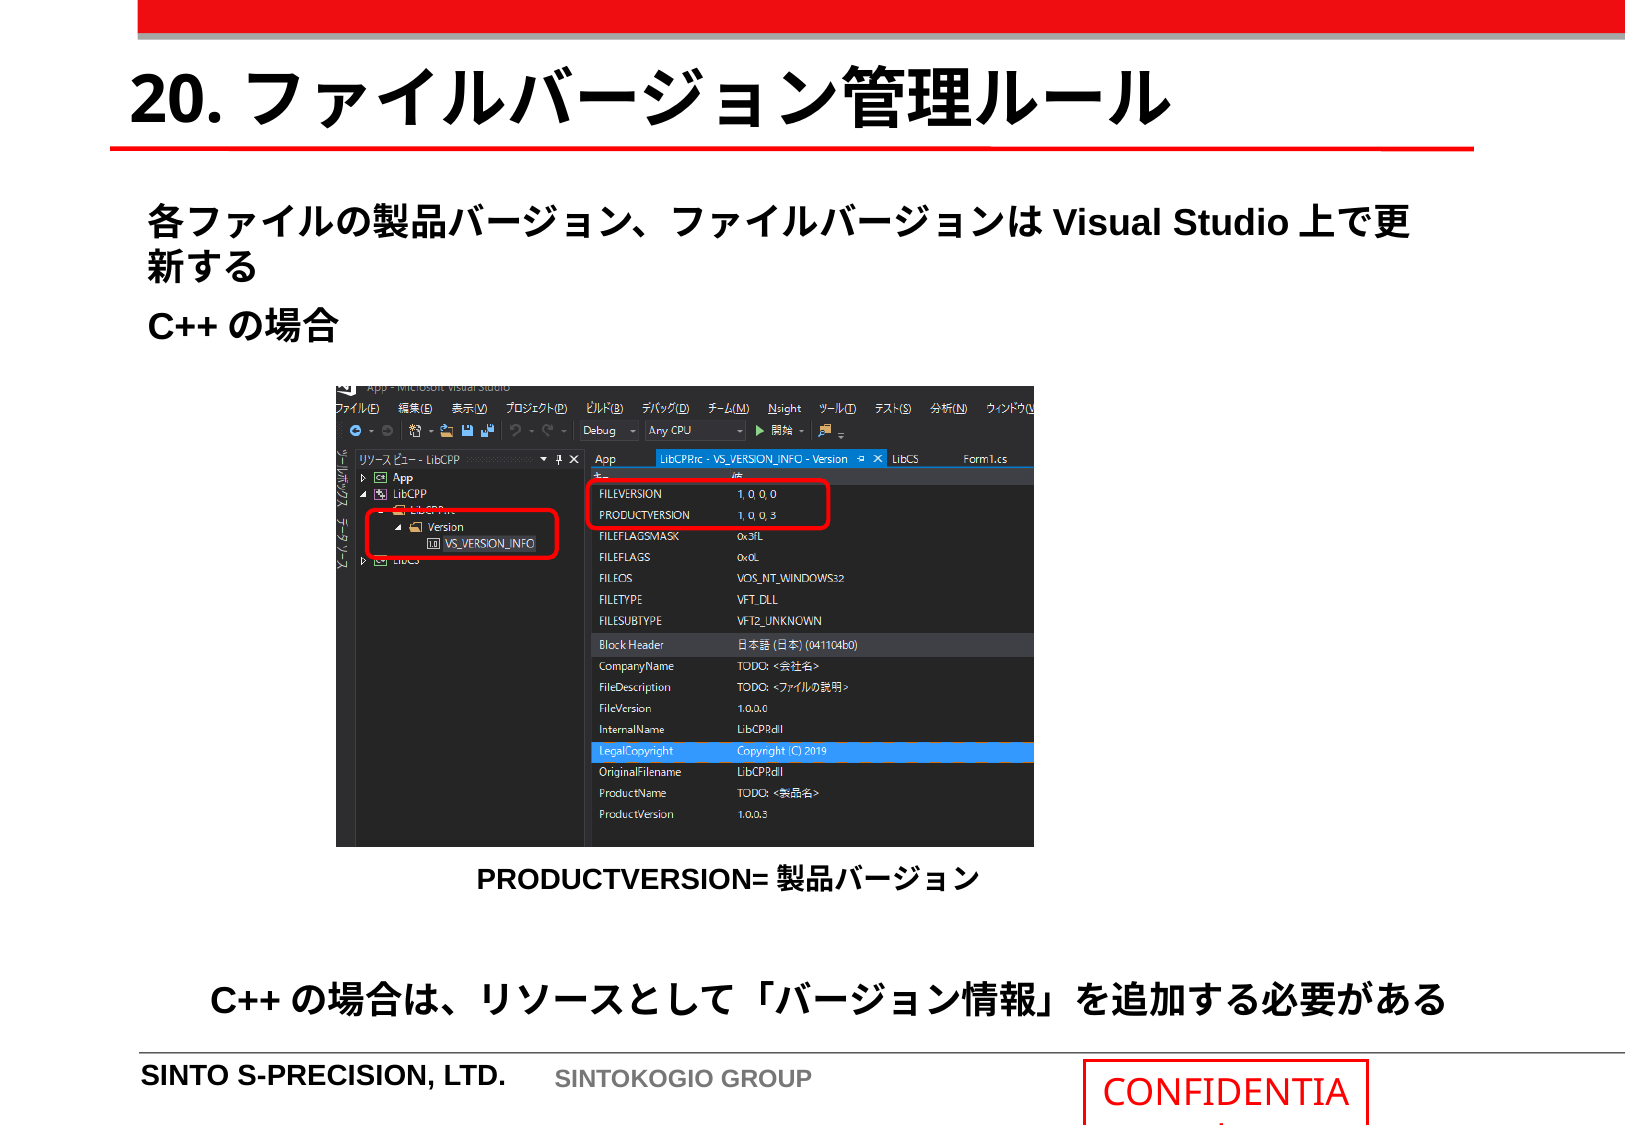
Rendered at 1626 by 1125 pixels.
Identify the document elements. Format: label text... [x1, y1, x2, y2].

text_box C++の場合 [132, 294, 375, 355]
text_box 20.ファイルバージョン管理ルール [115, 48, 1495, 143]
text_box SINTO S-PRECISION, LTD. [126, 1049, 529, 1099]
picture [335, 385, 1034, 848]
text_box C++の場合は、リソースとして「バージョン情報」を追加する必要がある [195, 968, 1515, 1029]
text_box CONFIDENTIAL [1084, 1060, 1368, 1125]
text_box SINTOKOGIO GROUP [540, 1055, 829, 1099]
text_box 各ファイルの製品バージョン、ファイルバージョンはVisual Studio上で更新する [132, 190, 1452, 296]
text_box PRODUCTVERSION=製品バージョン [461, 856, 1013, 903]
